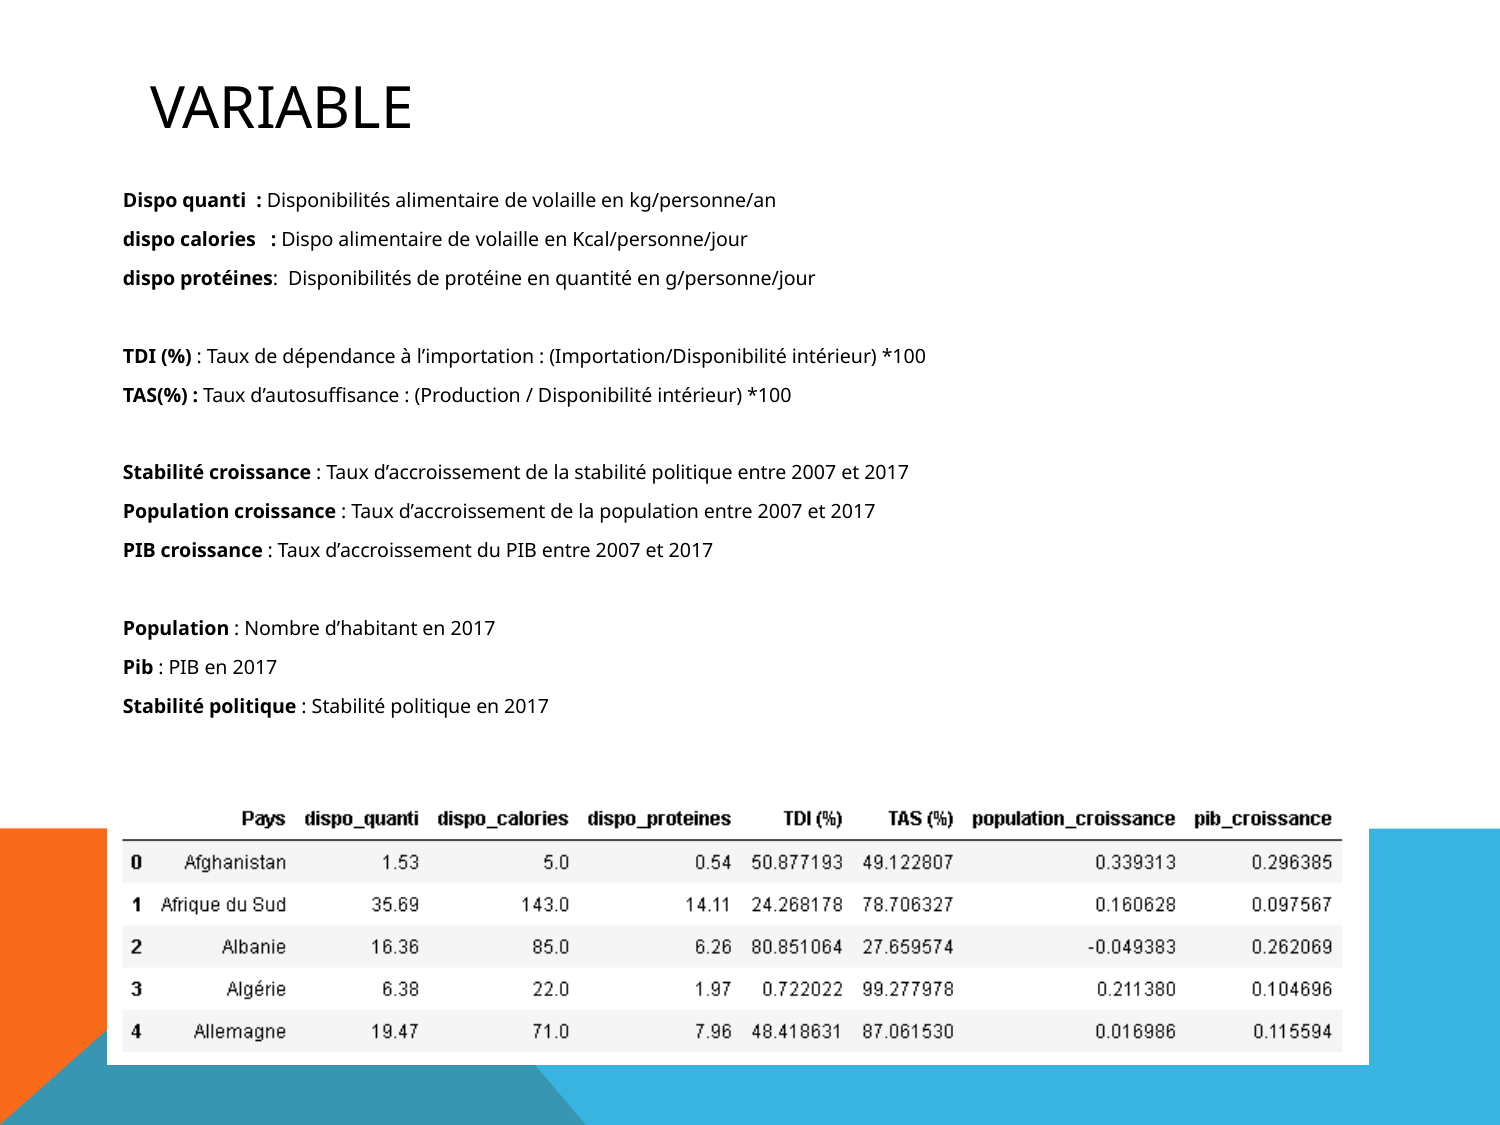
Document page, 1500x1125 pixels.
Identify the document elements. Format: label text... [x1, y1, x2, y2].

title VARIABLE [135, 60, 1369, 150]
list Dispo quanti : Disponibilités alimentaire de volaille en kg/personne/an dispo calories : Dispo alimentaire de volaille en Kcal/personne/jour dispo protéines: Disponibilités de protéine en quantité en g/personne/jour TDI (%) : Taux de dépendance à l’importation : (Importation/Disponibilité intérieur) *100 TAS(%) : Taux d’autosuffisance : (Production / Disponibilité intérieur) *100 Stabilité croissance : Taux d’accroissement de la stabilité politique entre 2007 et 2017 Population croissance : Taux d’accroissement de la population entre 2007 et 2017 PIB croissance : Taux d’accroissement du PIB entre 2007 et 2017 Population : Nombre d’habitant en 2017 Pib : PIB en 2017 Stabilité politique : Stabilité politique en 2017 [107, 180, 1369, 728]
picture [107, 791, 1369, 1066]
